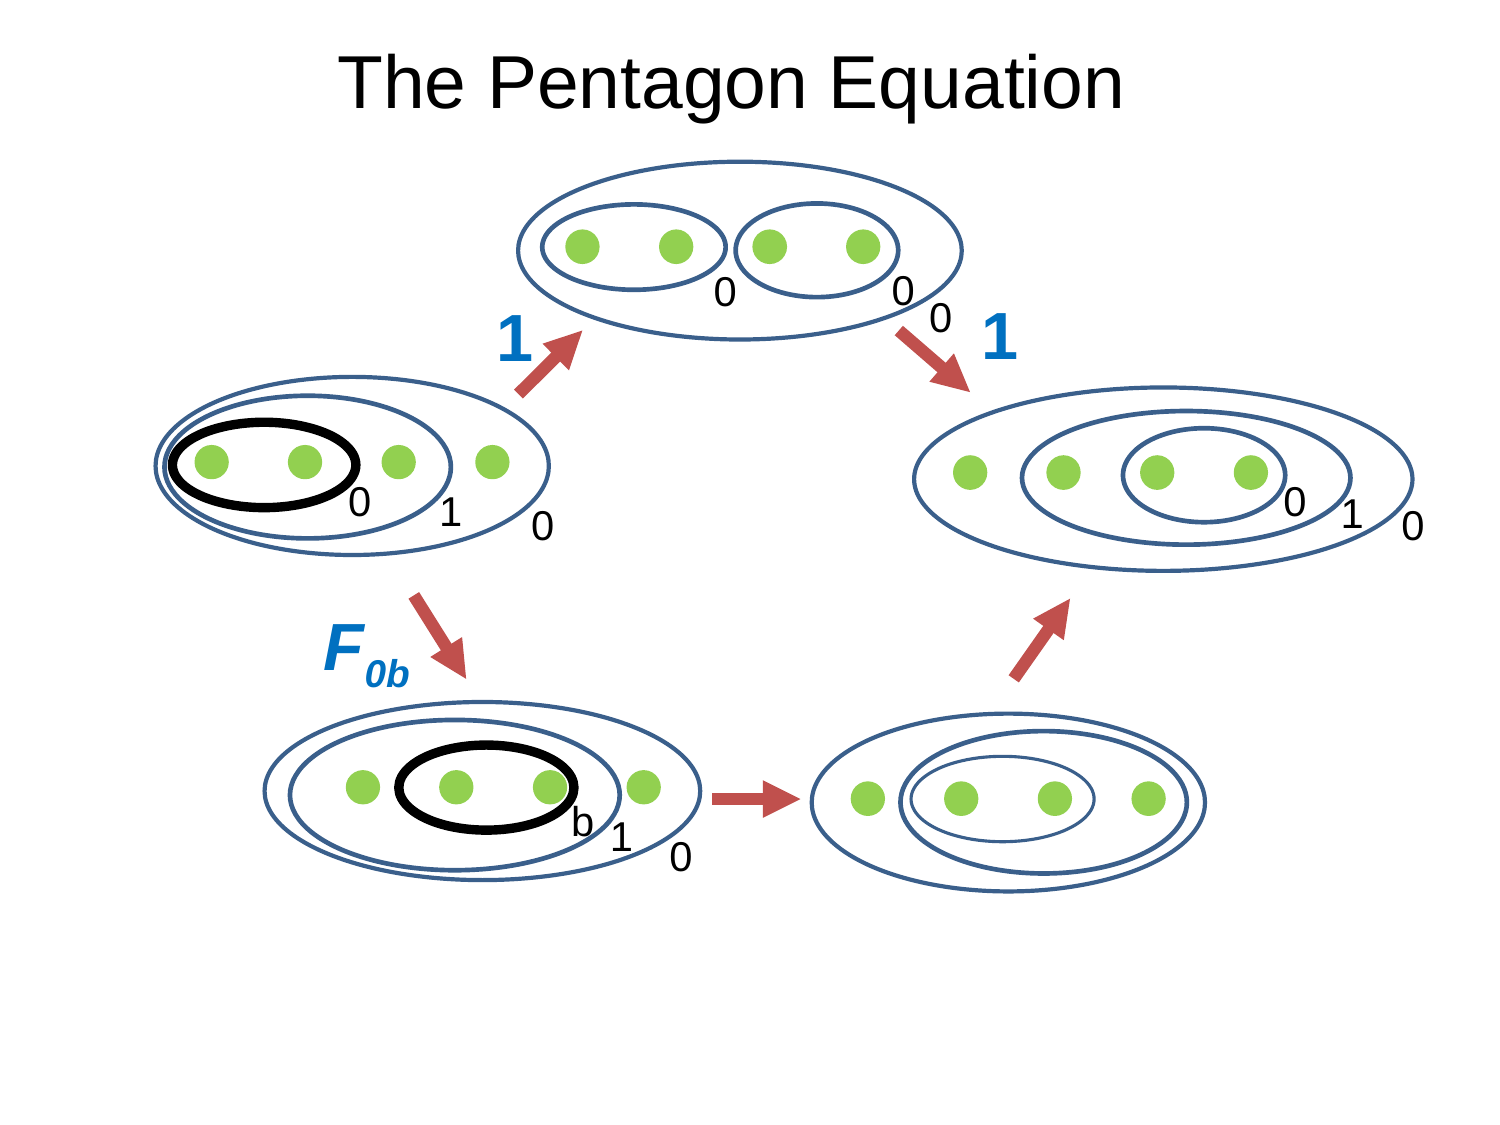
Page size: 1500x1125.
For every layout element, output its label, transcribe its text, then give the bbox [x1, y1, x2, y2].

text_box 0 [1417, 491, 1440, 557]
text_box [811, 713, 1206, 892]
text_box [155, 161, 1413, 881]
text_box The Pentagon Equation [322, 25, 1141, 131]
